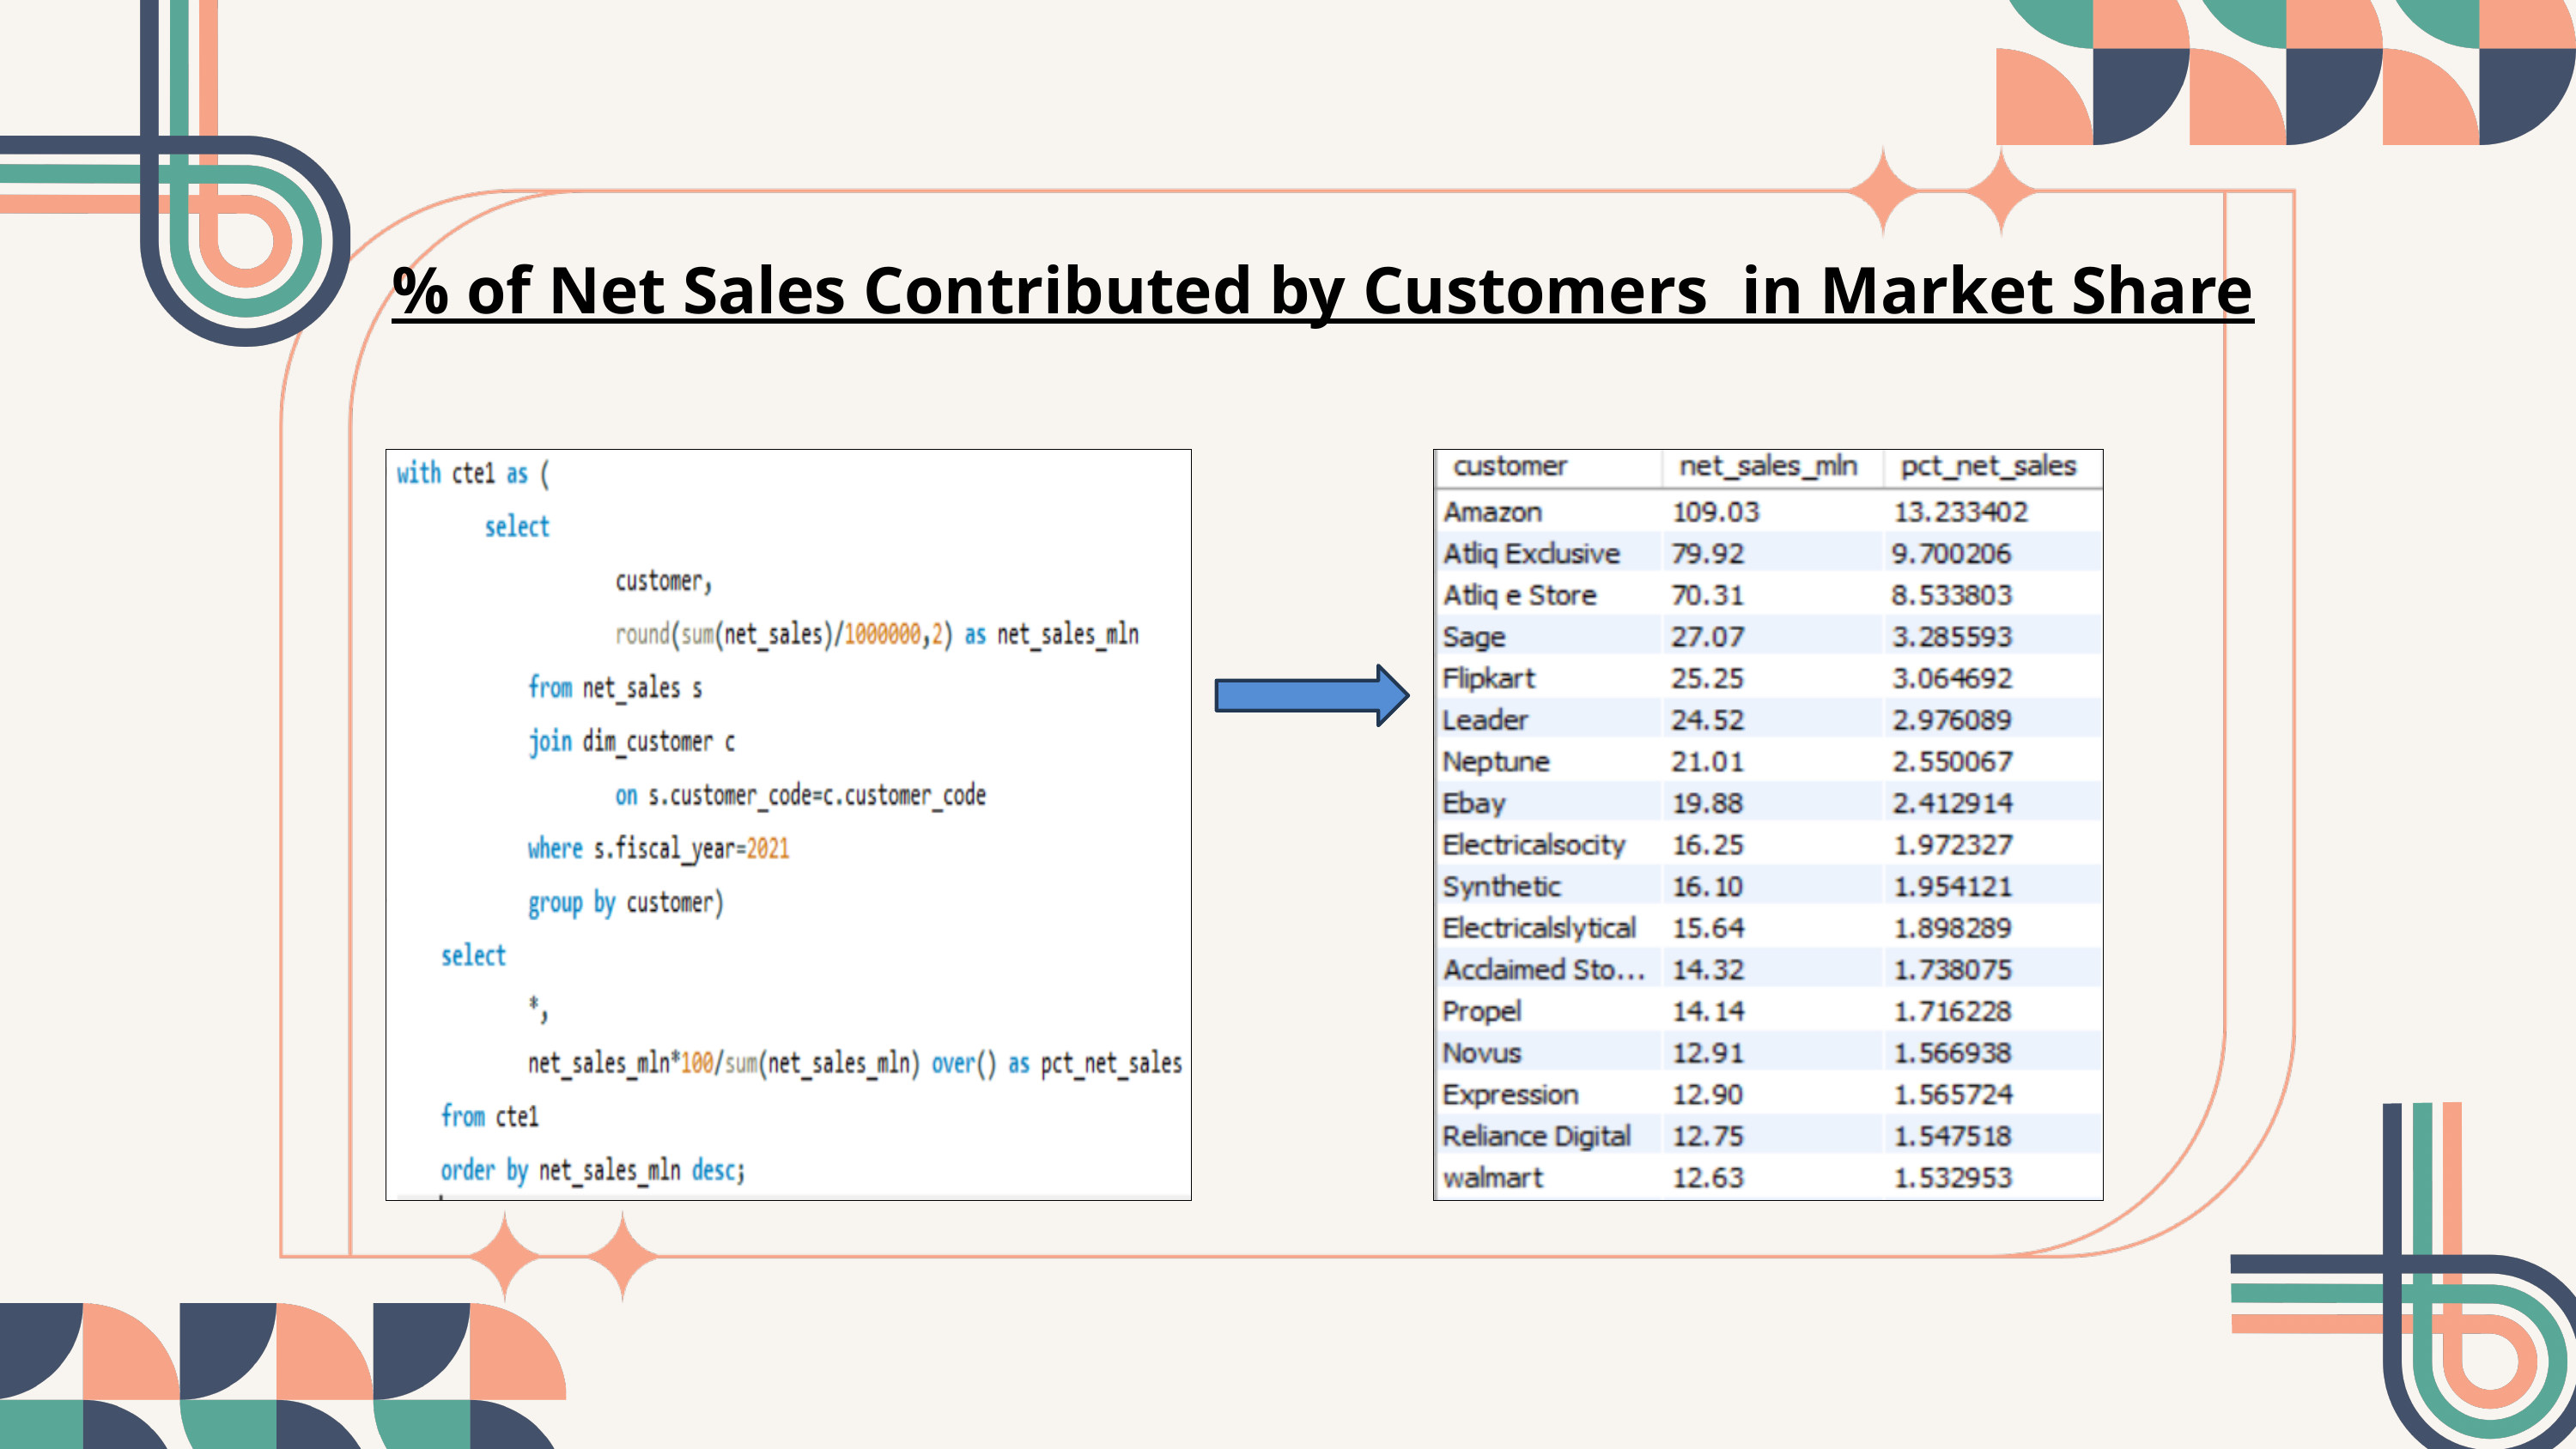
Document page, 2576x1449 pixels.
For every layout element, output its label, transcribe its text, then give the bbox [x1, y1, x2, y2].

text_box [2227, 1099, 2576, 1449]
text_box [351, 144, 2297, 273]
text_box [0, 0, 351, 347]
text_box [279, 327, 2297, 1304]
text_box [1996, 0, 2576, 145]
picture [385, 449, 1192, 1201]
text_box % of Net Sales Contributed by Customers in Market Share [314, 273, 2333, 327]
picture [1433, 449, 2105, 1201]
text_box [0, 1303, 567, 1449]
text_box [1214, 664, 1411, 728]
